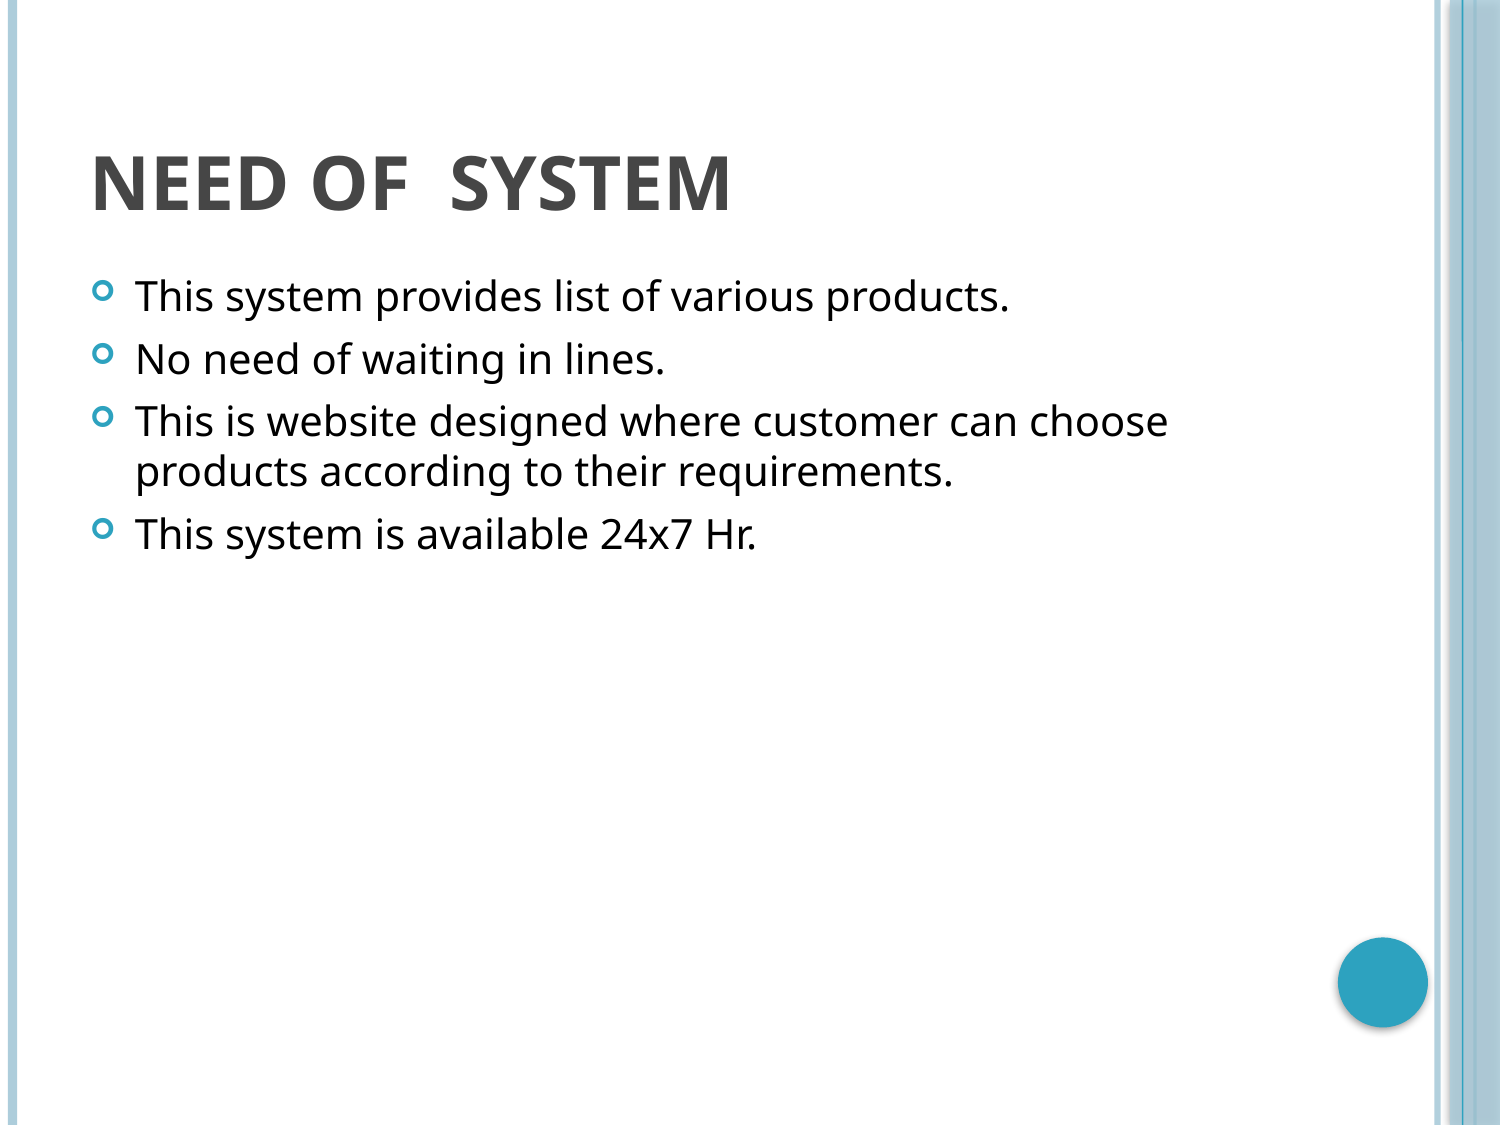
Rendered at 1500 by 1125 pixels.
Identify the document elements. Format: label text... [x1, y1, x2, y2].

title Need of System [75, 45, 1300, 233]
list This system provides list of various products. No need of waiting in lines. This is website designed where customer can choose products according to their requirements. This system is available 24x7 Hr. [75, 262, 1300, 1062]
